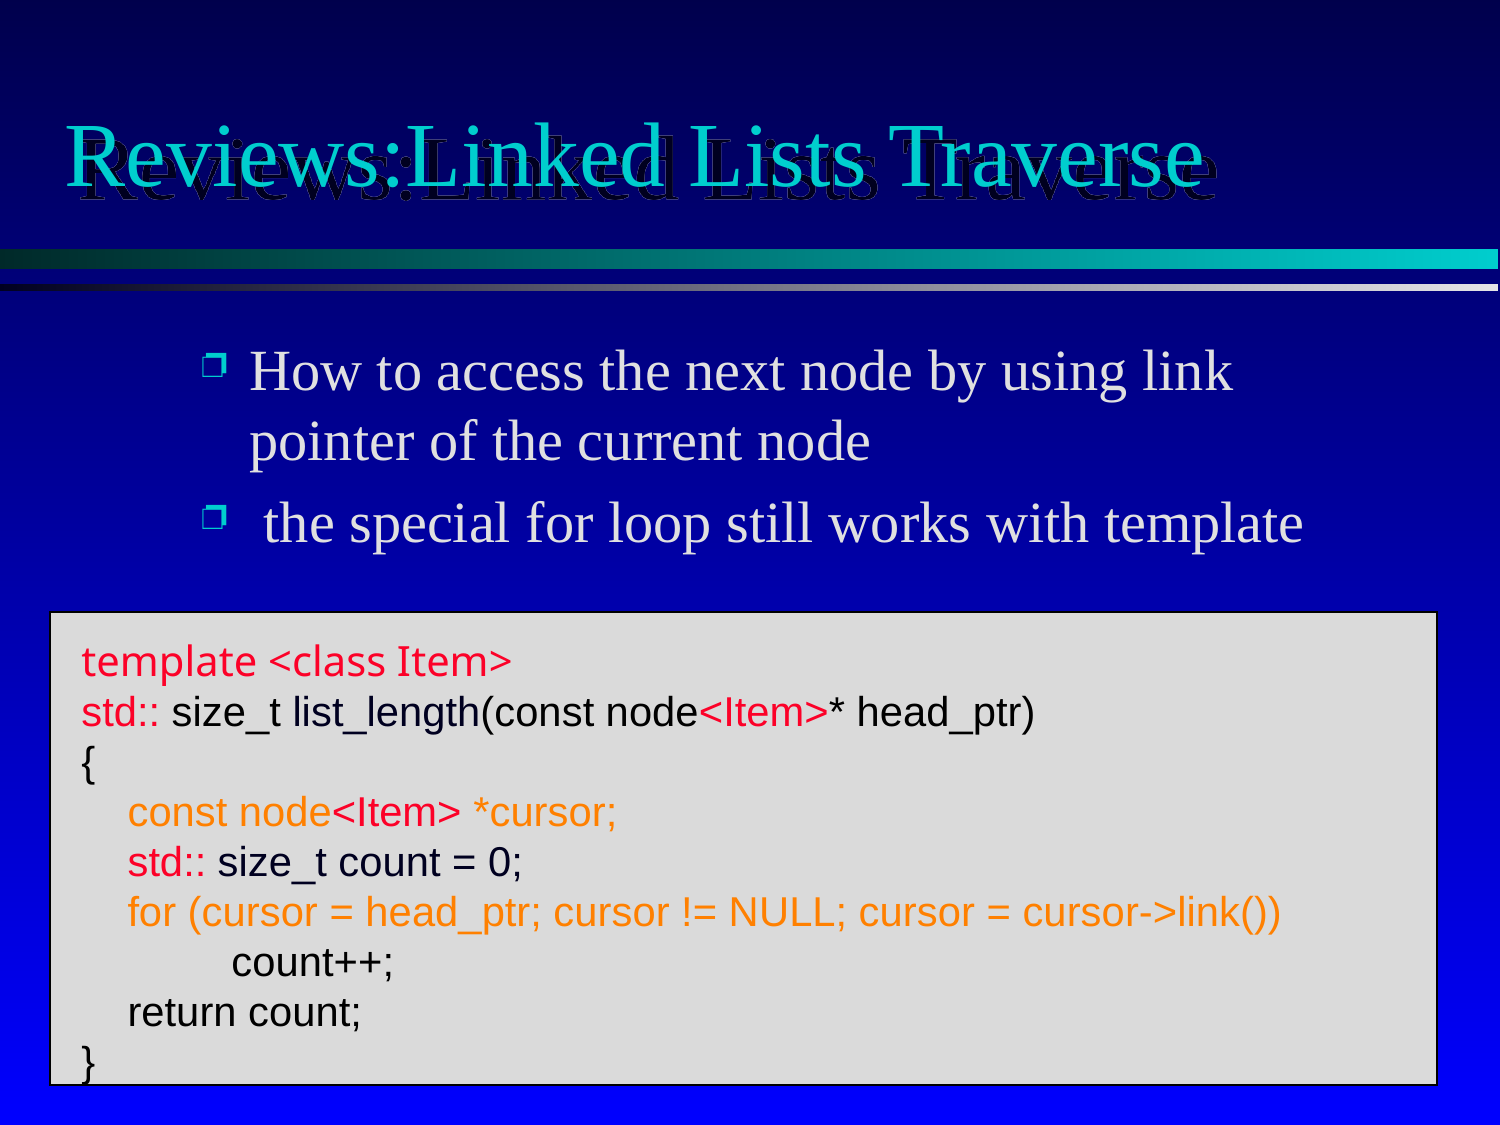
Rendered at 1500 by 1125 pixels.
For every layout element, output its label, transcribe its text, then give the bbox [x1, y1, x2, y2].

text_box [49, 612, 1450, 1093]
title Reviews:Linked Lists Traverse [49, 55, 1326, 245]
list How to access the next node by using link pointer of the current node the special for loop still works with template [111, 324, 1388, 610]
